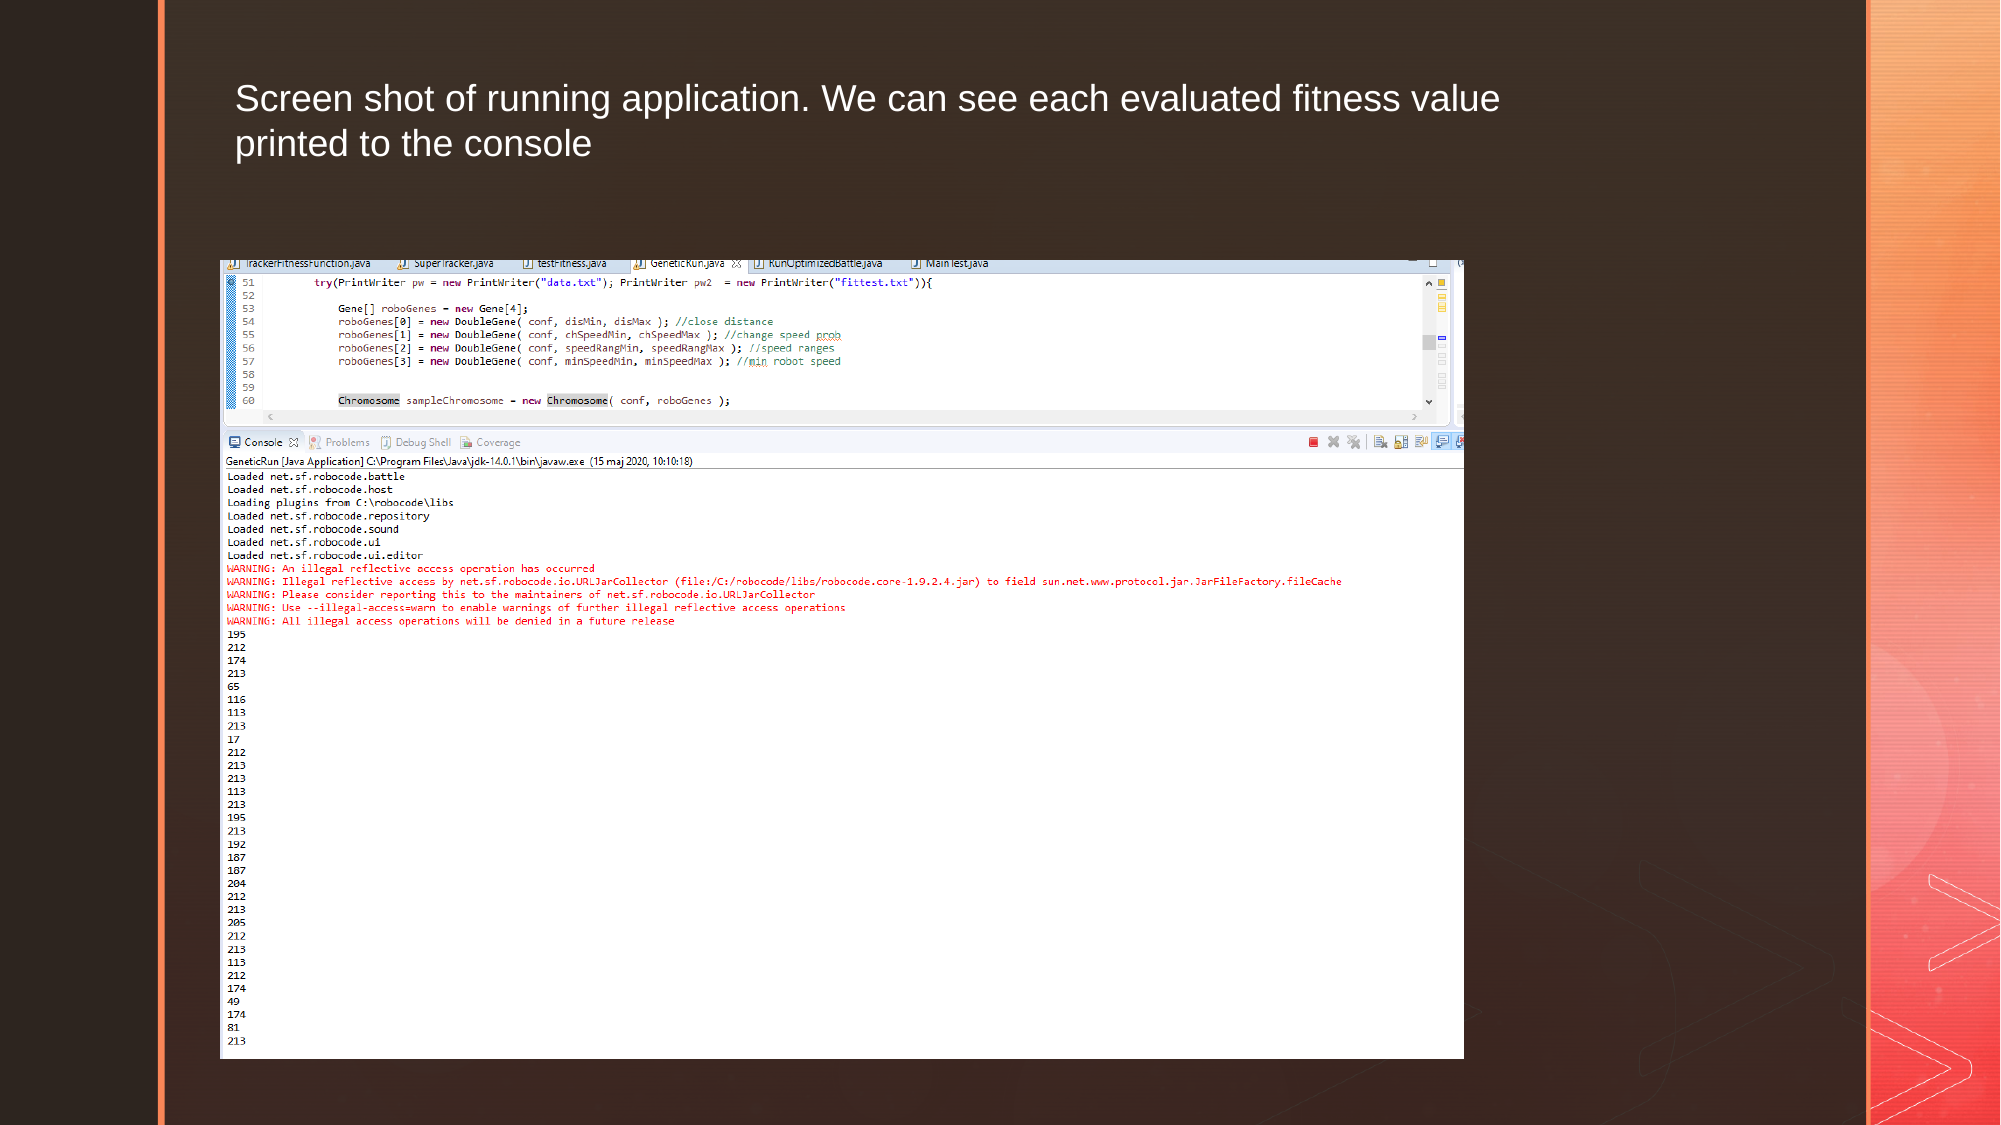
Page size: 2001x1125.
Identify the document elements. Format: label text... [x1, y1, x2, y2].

text_box Screen shot of running application. We can see each evaluated fitness value printed to the console [220, 66, 1621, 172]
picture [1871, 0, 2001, 1125]
picture [220, 259, 1464, 1059]
